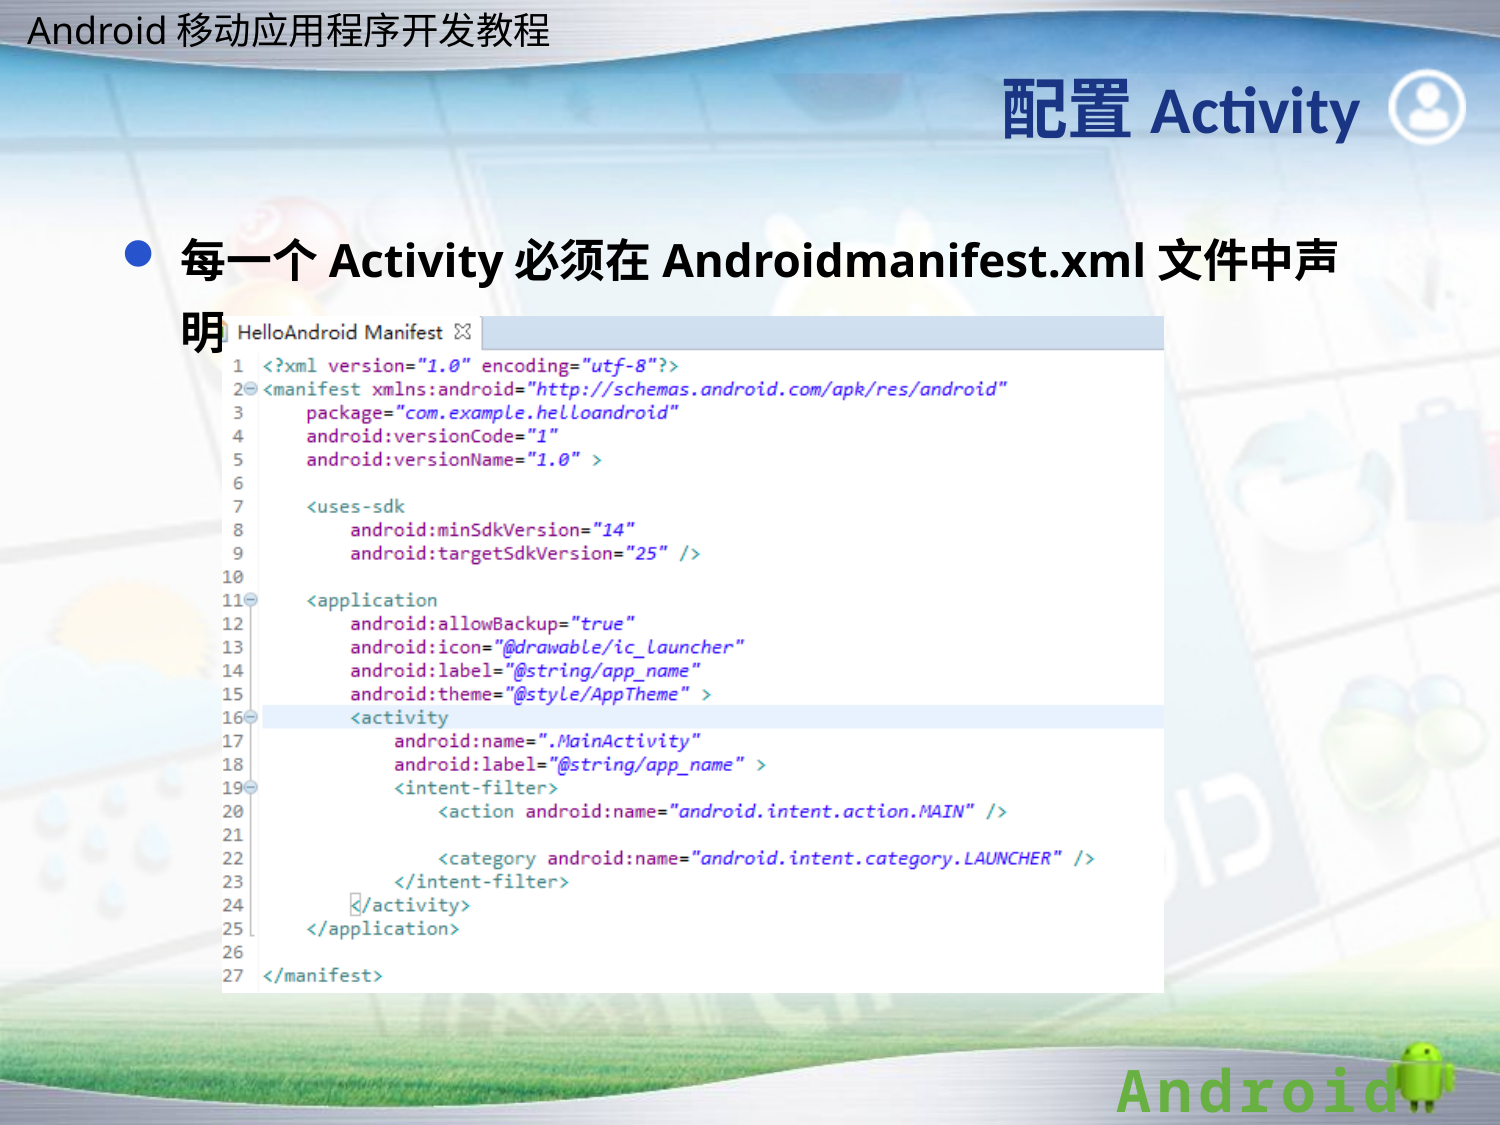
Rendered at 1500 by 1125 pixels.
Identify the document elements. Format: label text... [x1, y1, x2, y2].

picture [0, 0, 1500, 1125]
title 配置Activity [213, 66, 1377, 147]
list 每一个Activity必须在Androidmanifest.xml文件中声明。 [46, 207, 1433, 1046]
